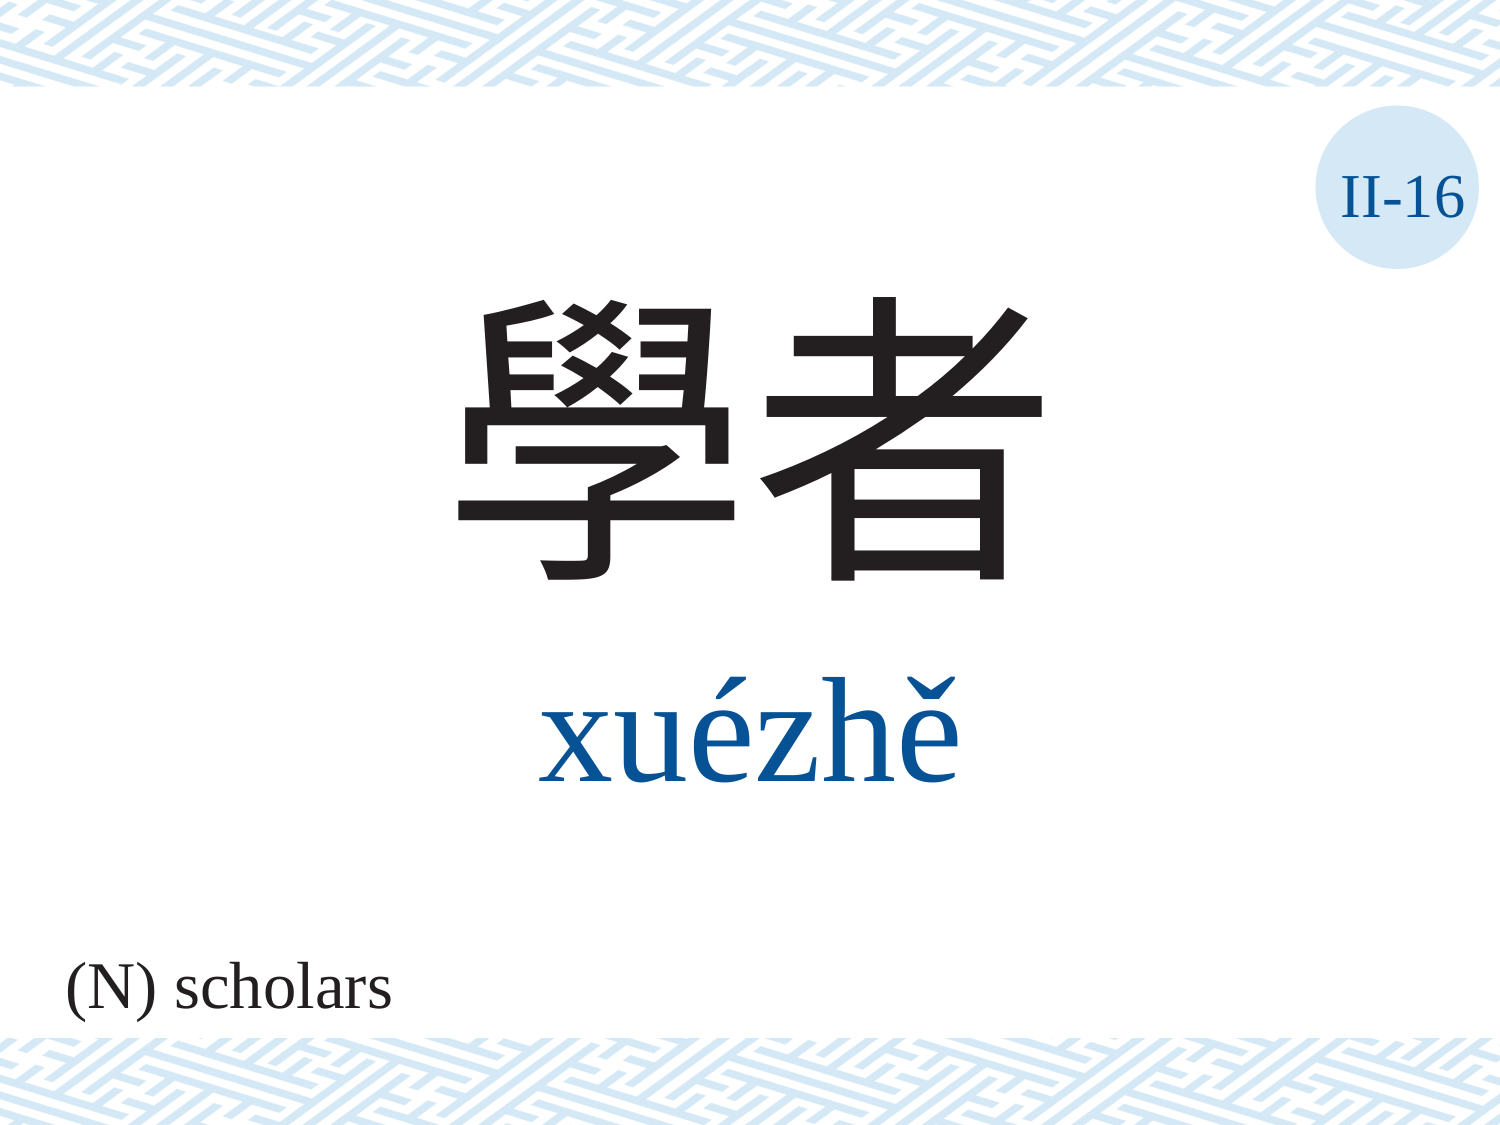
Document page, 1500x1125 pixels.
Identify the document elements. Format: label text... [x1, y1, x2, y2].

text_box II-16 學者 xuézhě [439, 154, 1467, 812]
picture [0, 0, 1500, 1125]
text_box (N) scholars [62, 942, 395, 1023]
